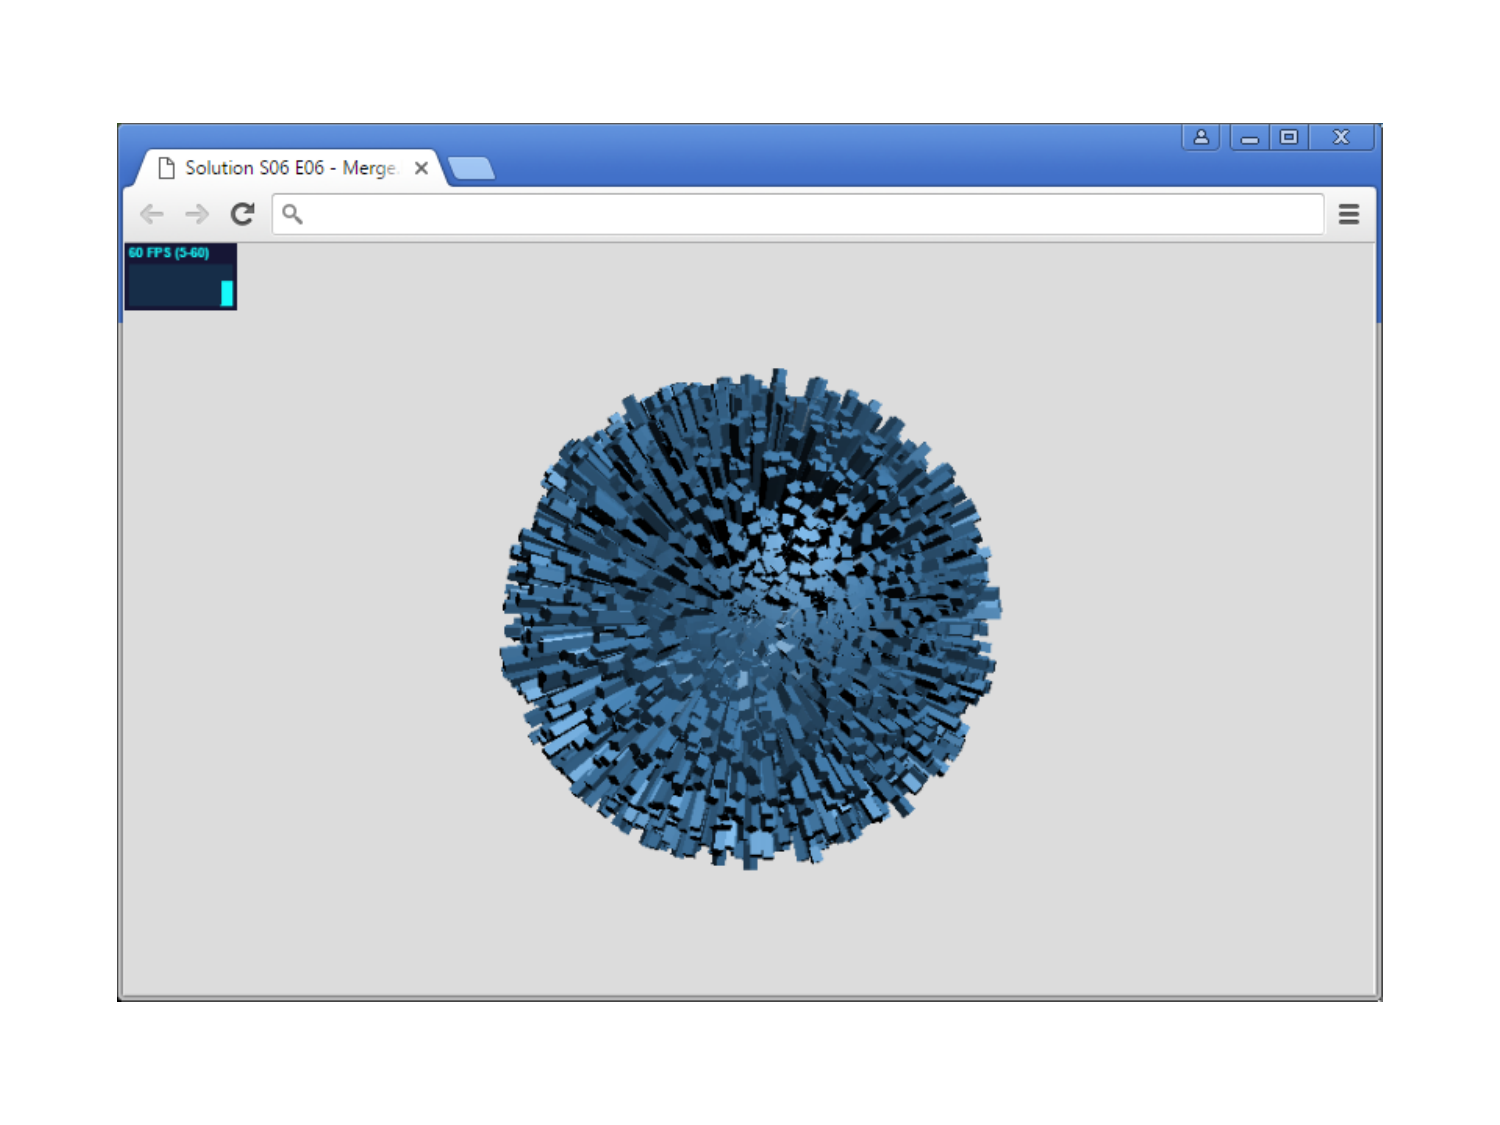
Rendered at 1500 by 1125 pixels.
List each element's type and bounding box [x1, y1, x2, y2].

picture [116, 123, 1383, 1002]
